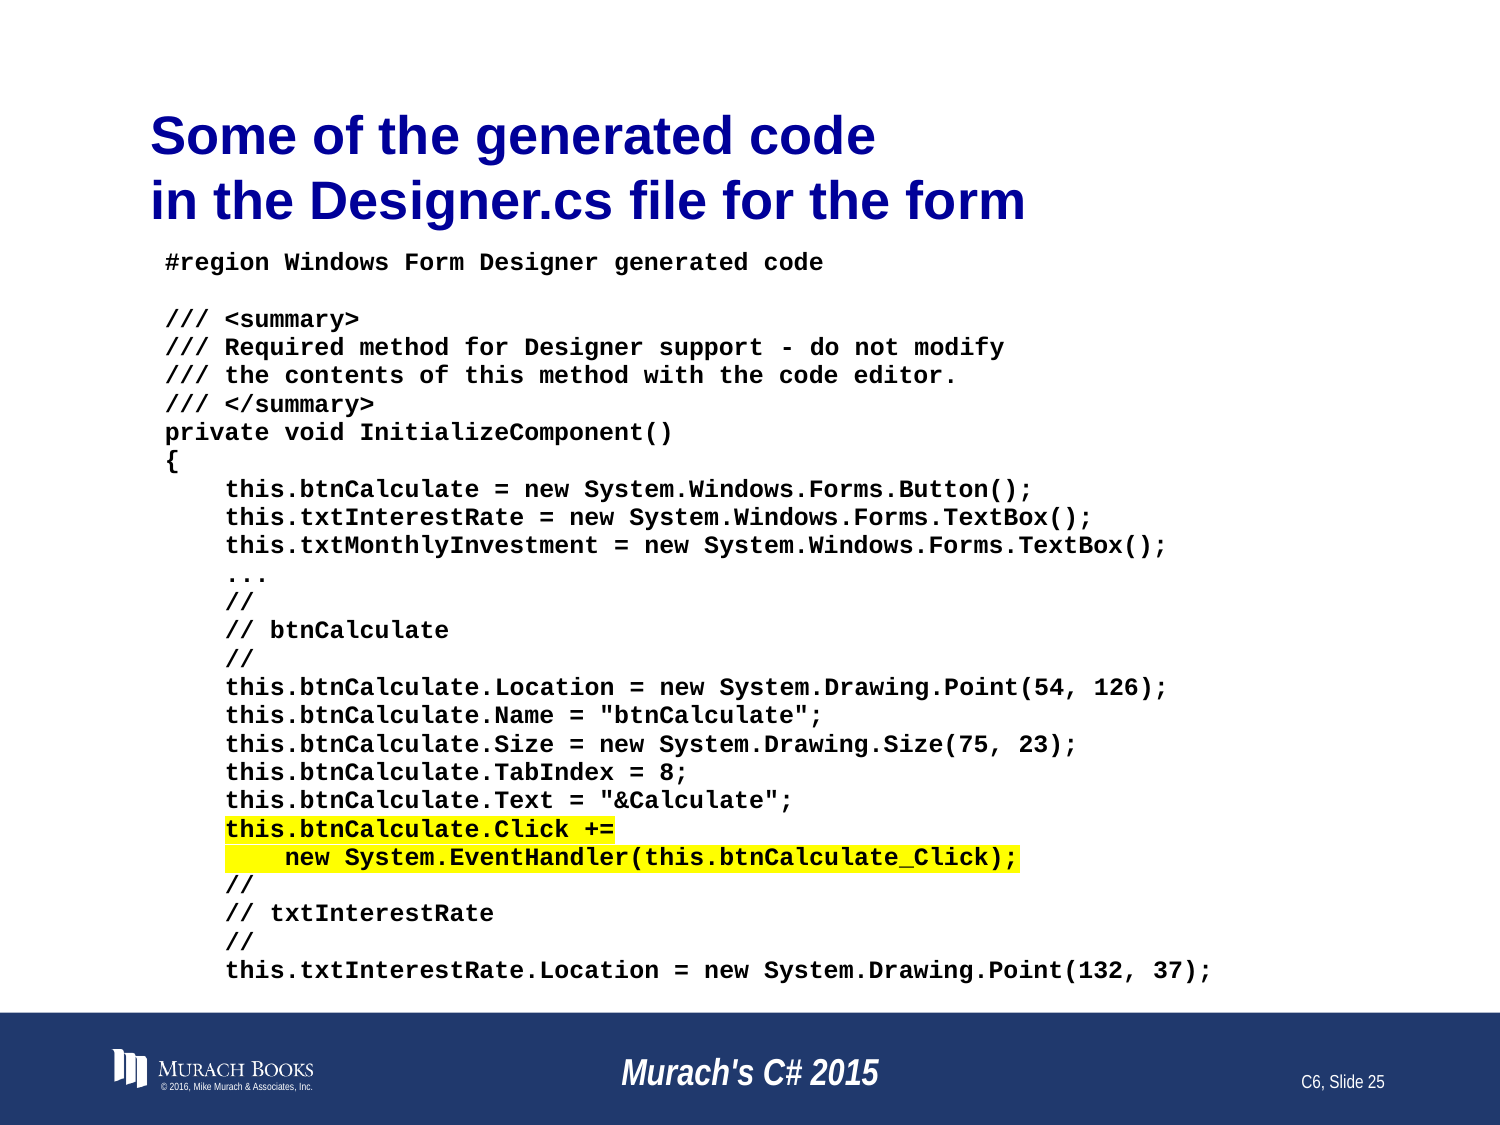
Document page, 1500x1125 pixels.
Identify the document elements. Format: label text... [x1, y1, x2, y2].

slide_number Murach's C# 2015 [463, 1025, 1050, 1100]
title Some of the generated code in the Designer.cs file for the form [150, 99, 1350, 232]
footer © 2016, Mike Murach & Associates, Inc. [12, 1025, 463, 1100]
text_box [164, 249, 1363, 998]
slide_number C6, Slide 25 [1087, 1025, 1400, 1100]
